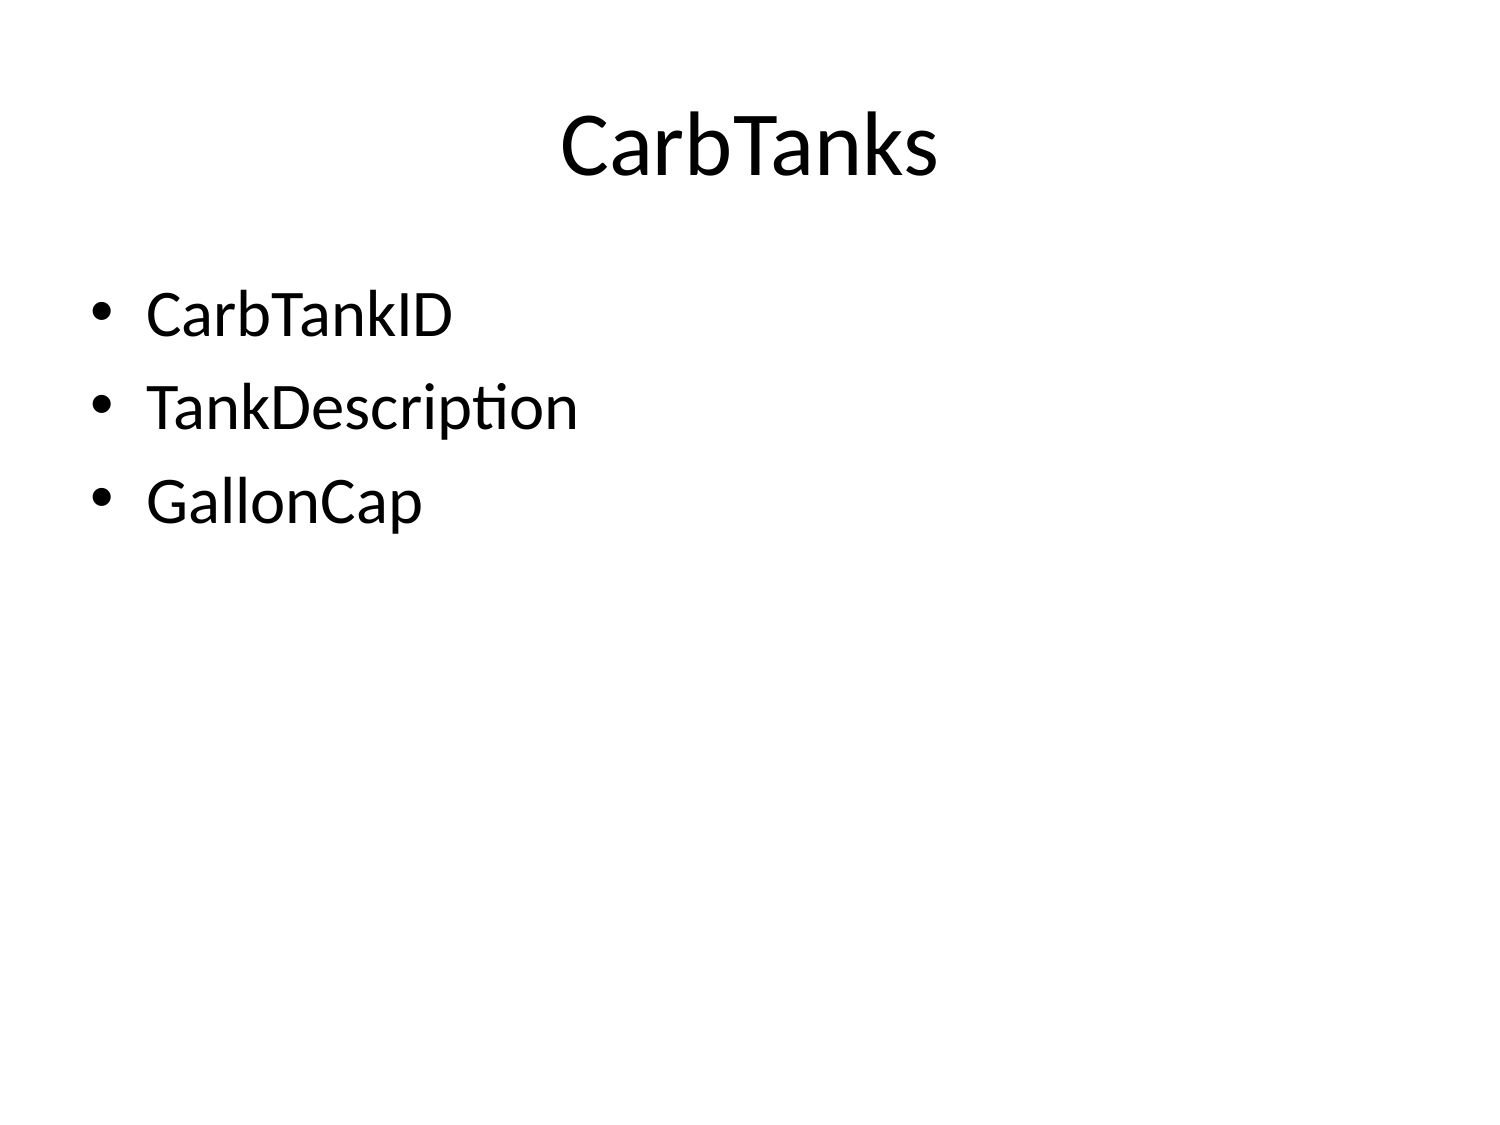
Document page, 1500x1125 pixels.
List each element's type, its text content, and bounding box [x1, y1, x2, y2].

title CarbTanks [75, 45, 1425, 233]
list CarbTankID TankDescription GallonCap [75, 262, 1425, 1005]
